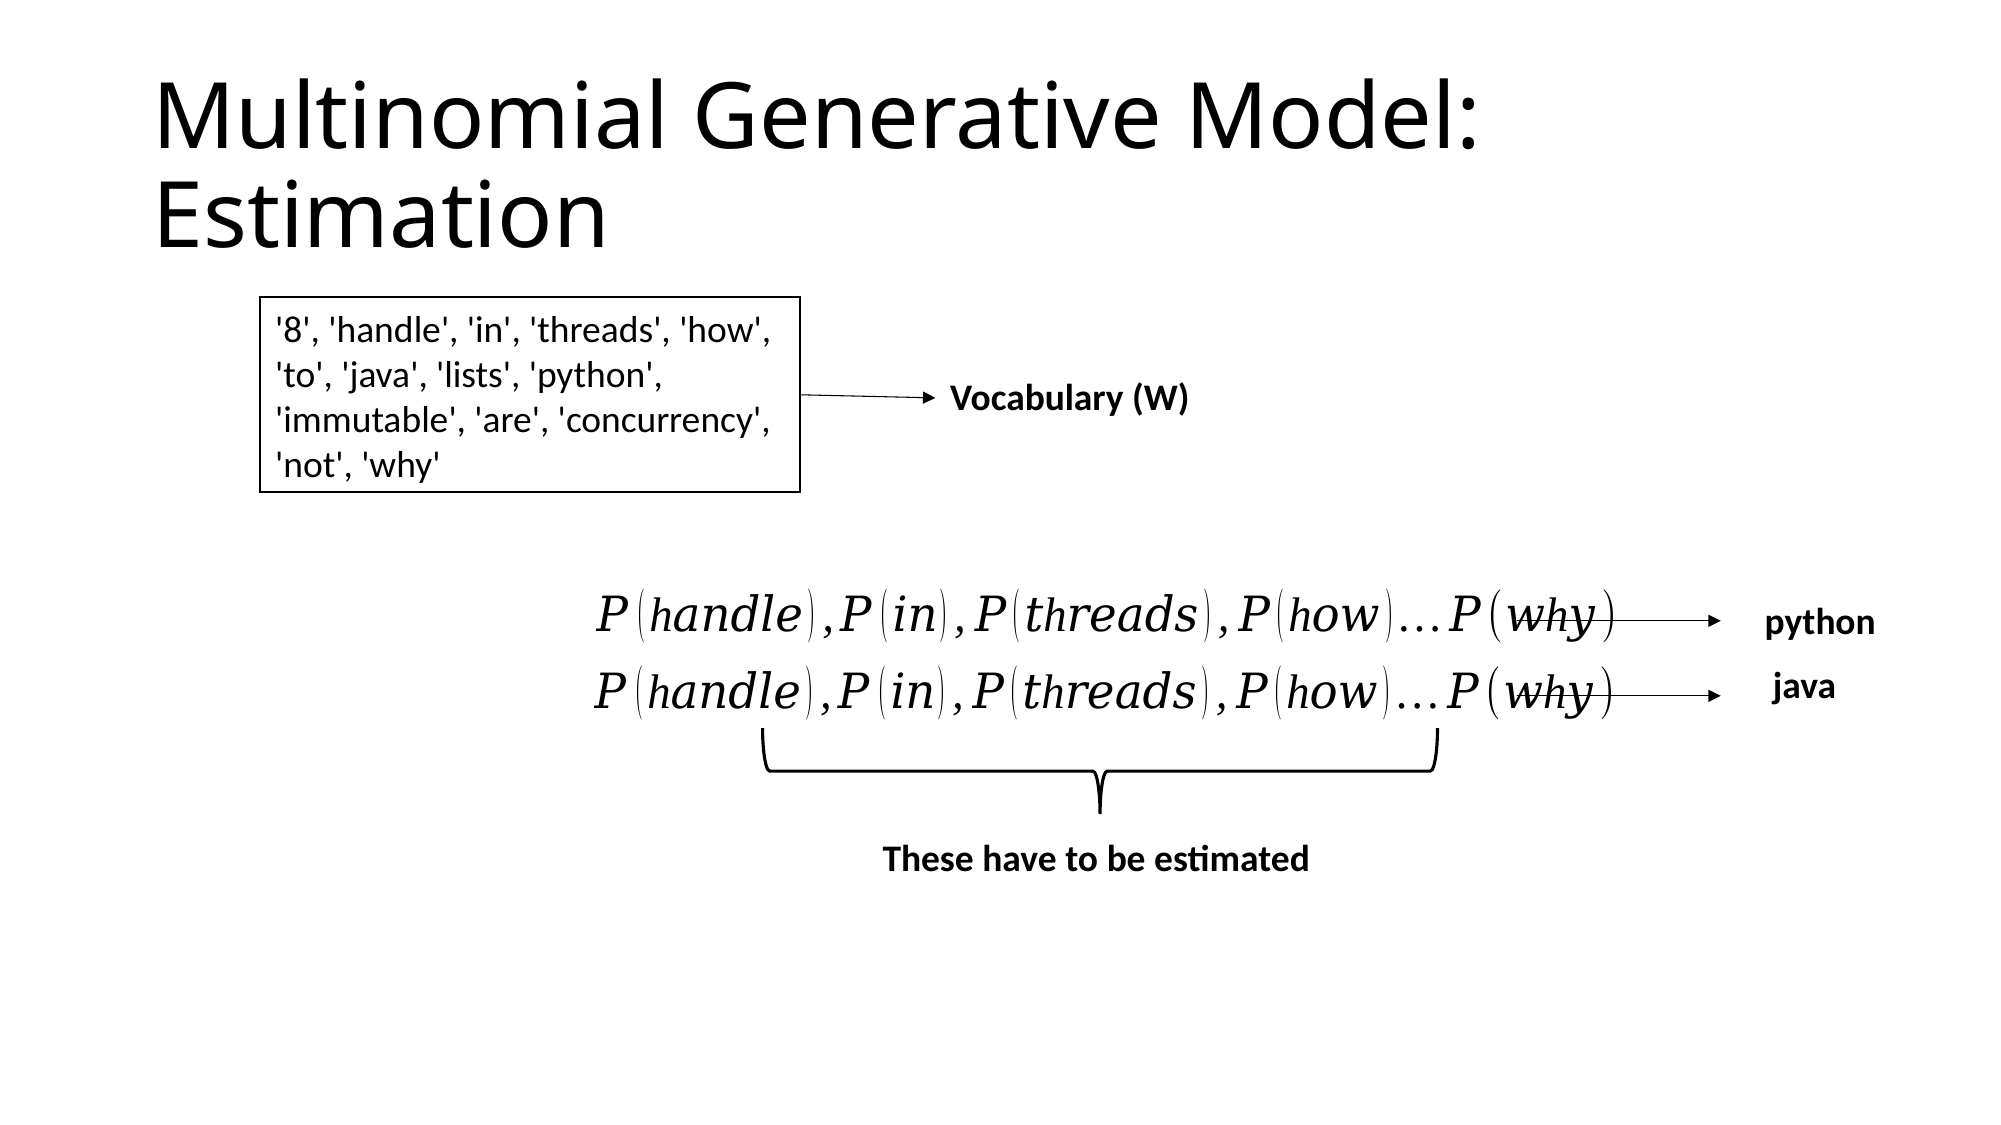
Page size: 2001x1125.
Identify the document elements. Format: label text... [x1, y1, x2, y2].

text_box These have to be estimated [867, 826, 1491, 887]
text_box '8', 'handle', 'in', 'threads', 'how', 'to', 'java', 'lists', 'python', 'immutable', 'are', 'concurrency', 'not', 'why' [259, 296, 801, 493]
text_box java [1758, 654, 1927, 714]
text_box Vocabulary (W) [935, 365, 1311, 426]
title Multinomial Generative Model: Estimation [137, 59, 1863, 278]
text_box [761, 728, 1440, 815]
text_box python [1749, 589, 1919, 650]
